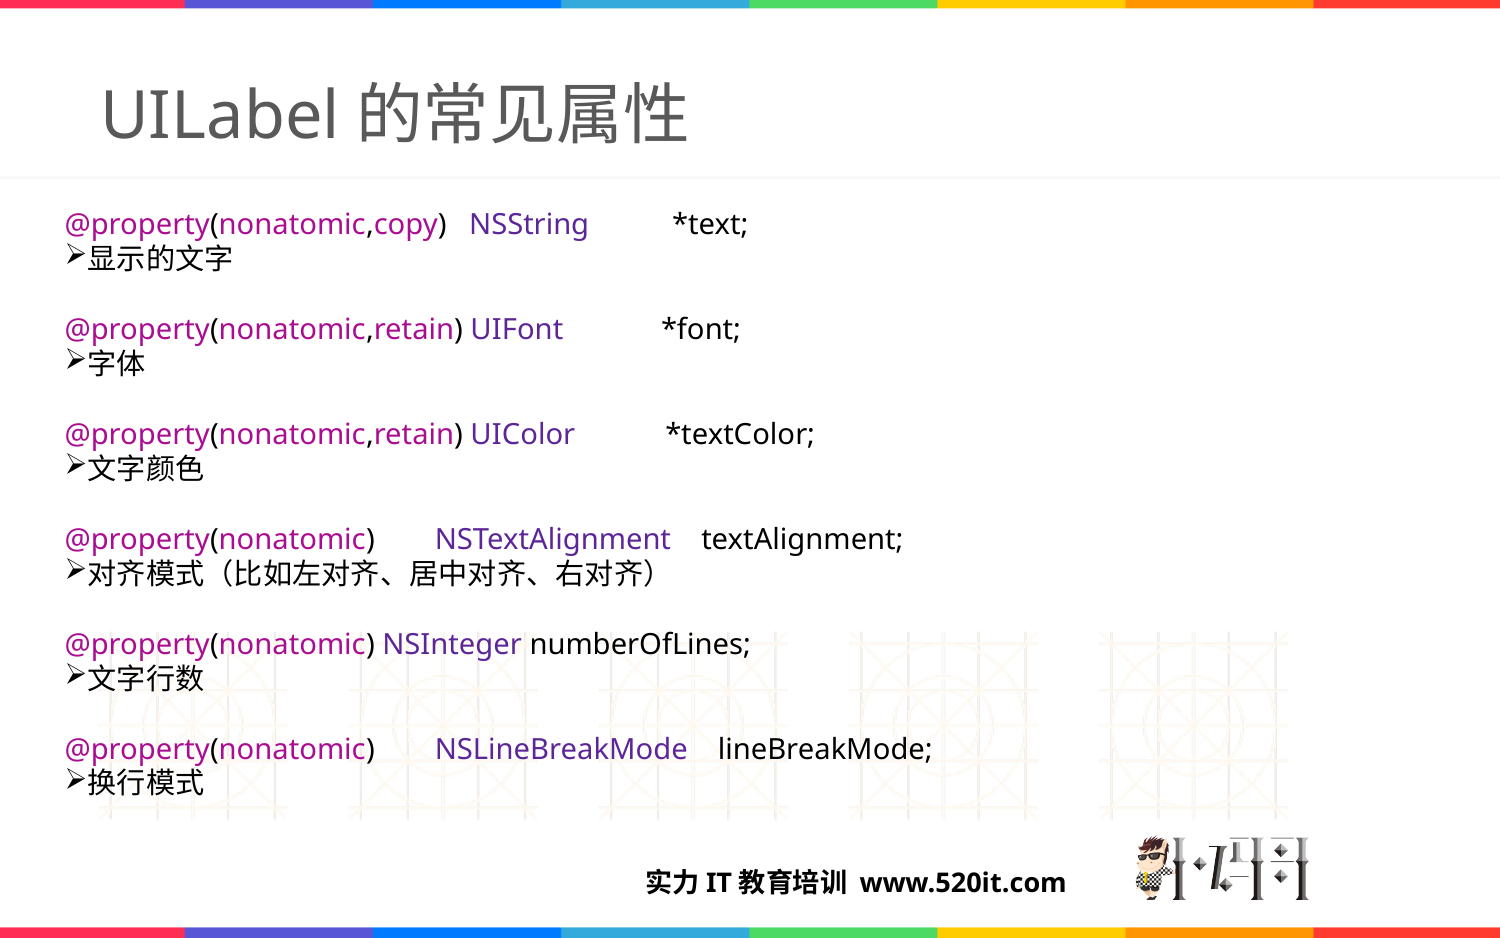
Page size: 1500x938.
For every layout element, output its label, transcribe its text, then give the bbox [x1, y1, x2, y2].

picture [0, 0, 1500, 176]
text_box @property(nonatomic,copy) NSString *text; 显示的文字 @property(nonatomic,retain) UIFont *font; 字体 @property(nonatomic,retain) UIColor *textColor; 文字颜色 @property(nonatomic) NSTextAlignment textAlignment; 对齐模式（比如左对齐、居中对齐、右对齐） @property(nonatomic) NSInteger numberOfLines; 文字行数 @property(nonatomic) NSLineBreakMode lineBreakMode; 换行模式 [49, 198, 1459, 808]
picture [0, 180, 1500, 938]
title UILabel的常见属性 [85, 64, 1419, 178]
